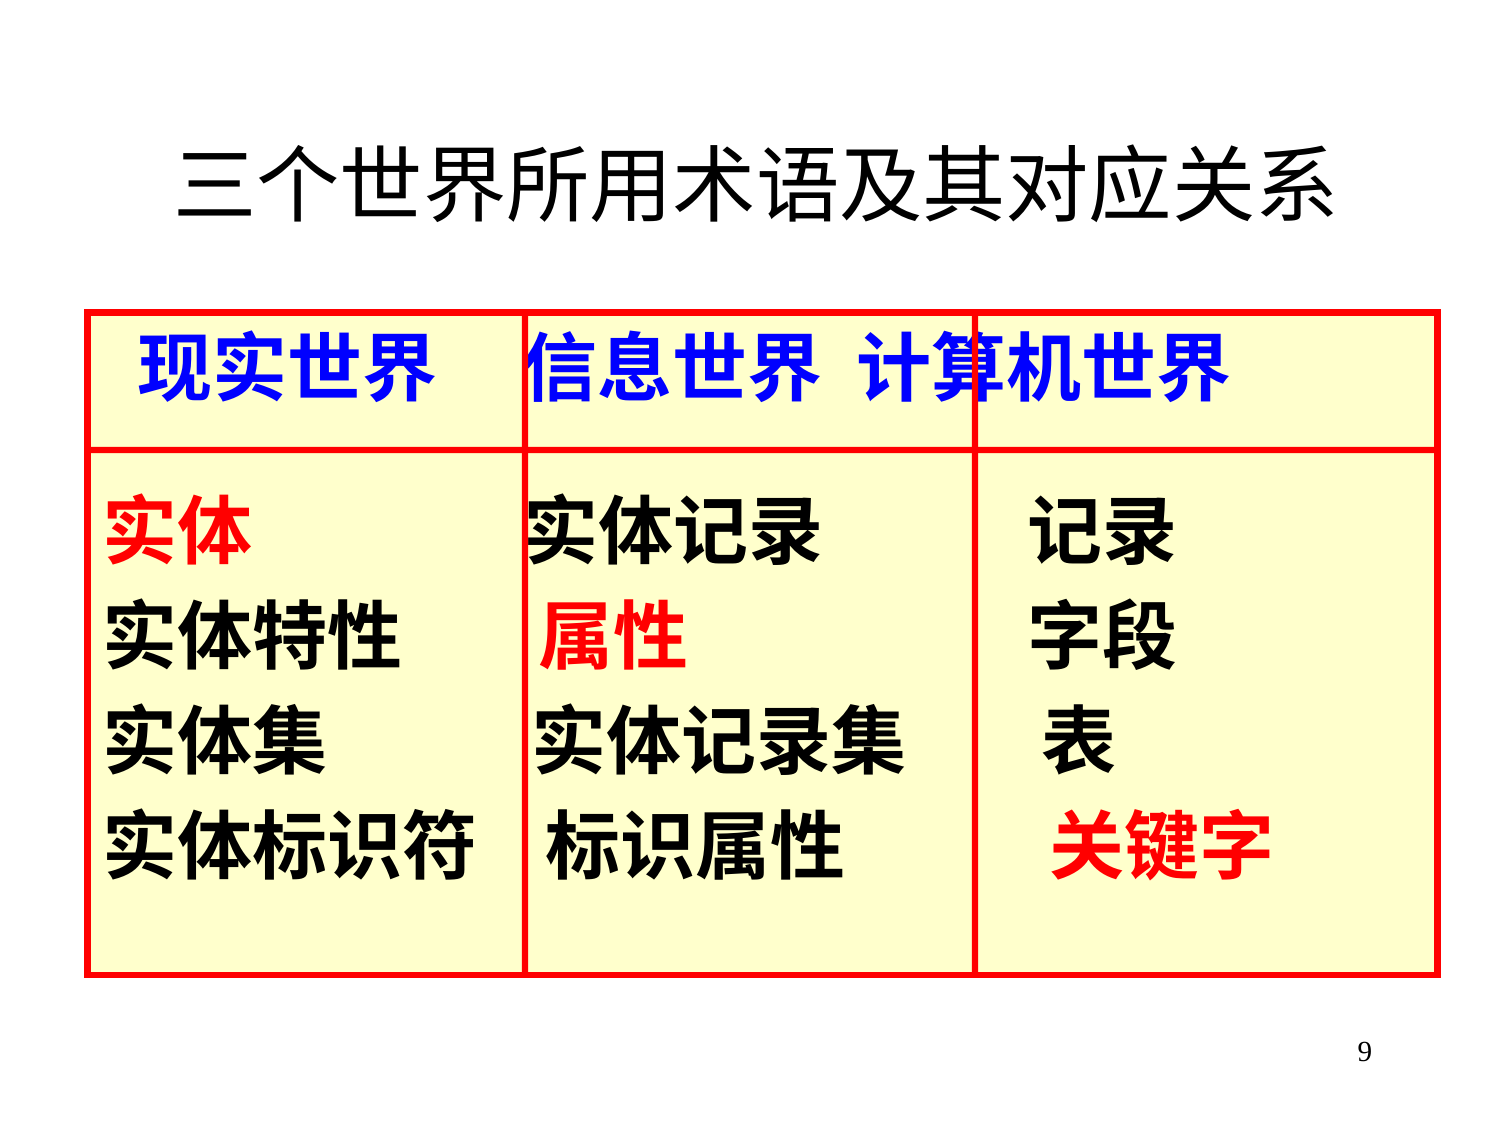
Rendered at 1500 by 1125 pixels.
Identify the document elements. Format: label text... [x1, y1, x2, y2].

list 现实世界 信息世界 计算机世界 实体 实体记录 记录 实体特性 属性 字段 实体集 实体记录集 表 实体标识符 标识属性 关键字 [526, 451, 975, 975]
list 现实世界 信息世界 计算机世界 实体 实体记录 记录 实体特性 属性 字段 实体集 实体记录集 表 实体标识符 标识属性 关键字 [87, 451, 525, 975]
title 三个世界所用术语及其对应关系 [137, 125, 1375, 241]
list 现实世界 信息世界 计算机世界 实体 实体记录 记录 实体特性 属性 字段 实体集 实体记录集 表 实体标识符 标识属性 关键字 [976, 312, 1438, 450]
slide_number 9 [1074, 1024, 1388, 1101]
list 现实世界 信息世界 计算机世界 实体 实体记录 记录 实体特性 属性 字段 实体集 实体记录集 表 实体标识符 标识属性 关键字 [976, 451, 1438, 975]
list 现实世界 信息世界 计算机世界 实体 实体记录 记录 实体特性 属性 字段 实体集 实体记录集 表 实体标识符 标识属性 关键字 [87, 312, 525, 450]
list 现实世界 信息世界 计算机世界 实体 实体记录 记录 实体特性 属性 字段 实体集 实体记录集 表 实体标识符 标识属性 关键字 [526, 312, 975, 450]
